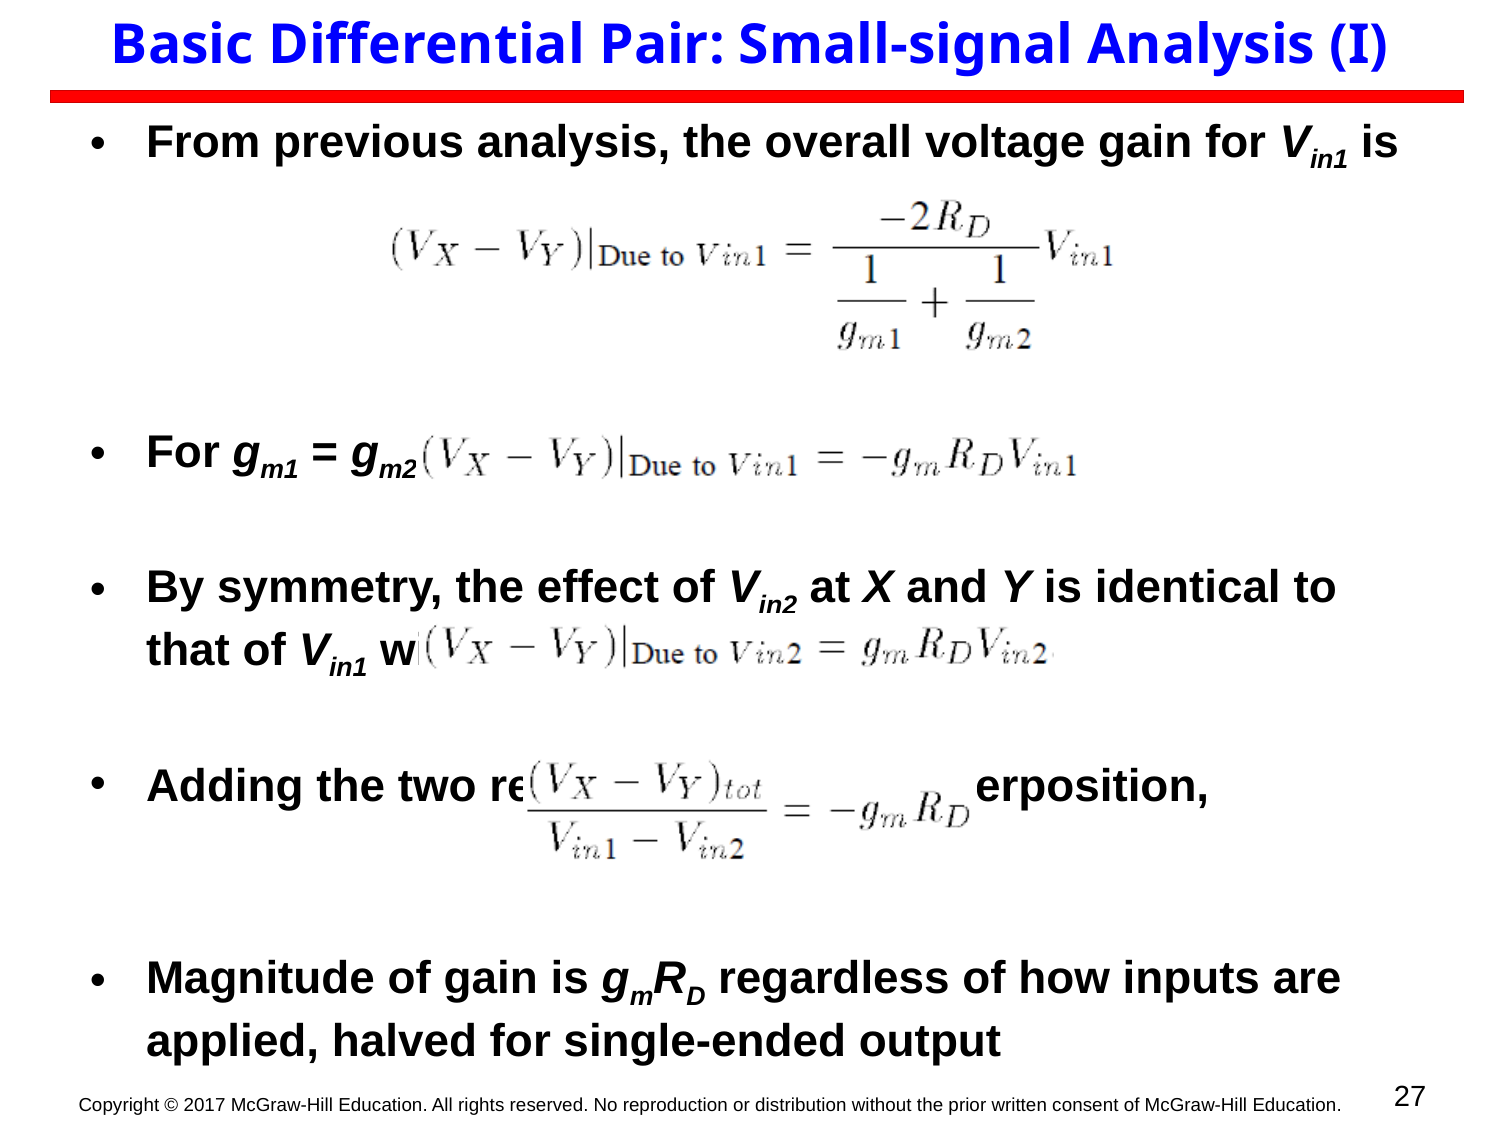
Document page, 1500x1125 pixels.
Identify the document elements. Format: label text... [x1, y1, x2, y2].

picture [382, 175, 1118, 360]
picture [419, 613, 1054, 675]
slide_number 27 [1341, 1069, 1479, 1120]
picture [523, 747, 977, 867]
picture [416, 425, 1084, 487]
text_box From previous analysis, the overall voltage gain for Vin1 is For gm1 = gm2 = gm, this reduces to By symmetry, the effect of Vin2 at X and Y is identical to that of Vin1 with reverse polarities Adding the two results to perform superposition, Magnitude of gain is gmRD regardless of how inputs are applied, halved for single-ended output [74, 103, 1425, 476]
title Basic Differential Pair: Small-signal Analysis (I) [74, 0, 1426, 89]
